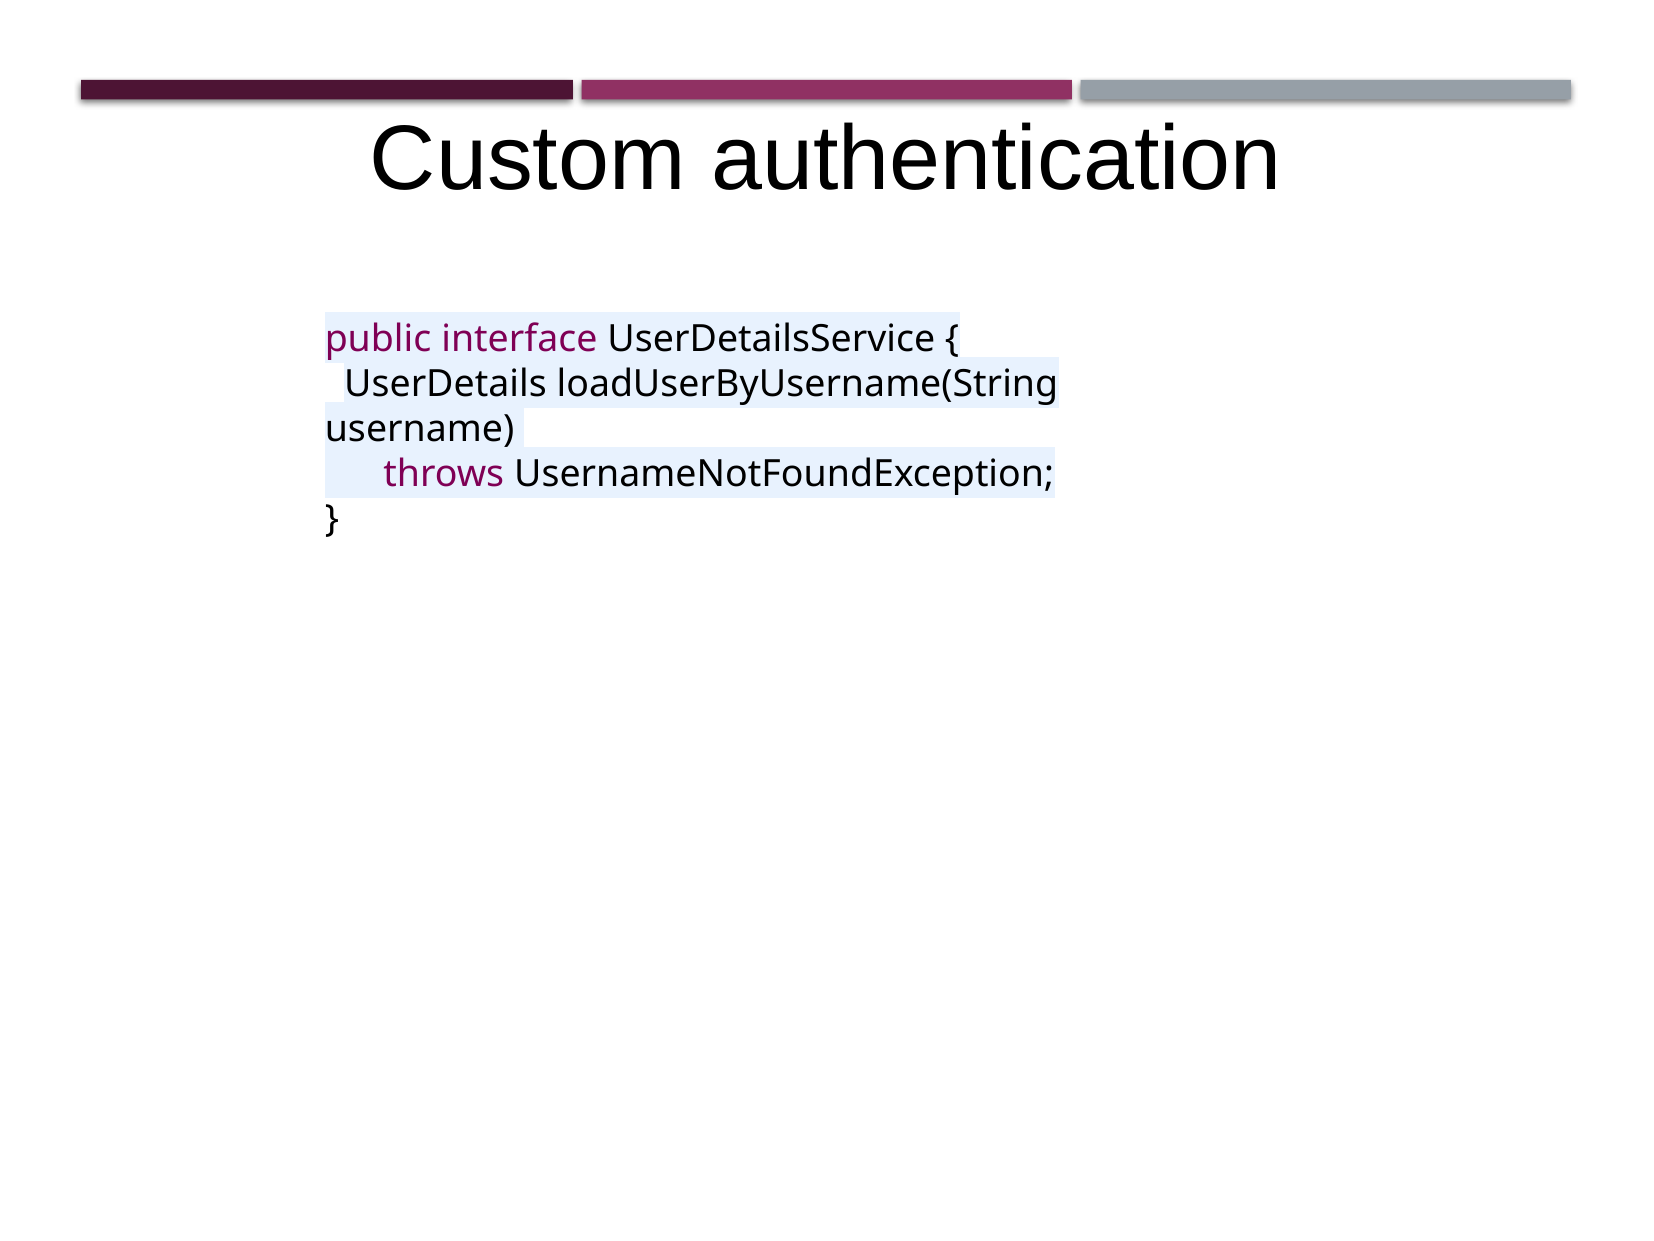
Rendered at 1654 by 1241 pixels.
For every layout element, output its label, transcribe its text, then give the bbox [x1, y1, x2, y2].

text_box Custom authentication [82, 49, 1571, 257]
text_box public interface UserDetailsService { UserDetails loadUserByUsername(String username) throws UsernameNotFoundException; } [309, 307, 1137, 547]
